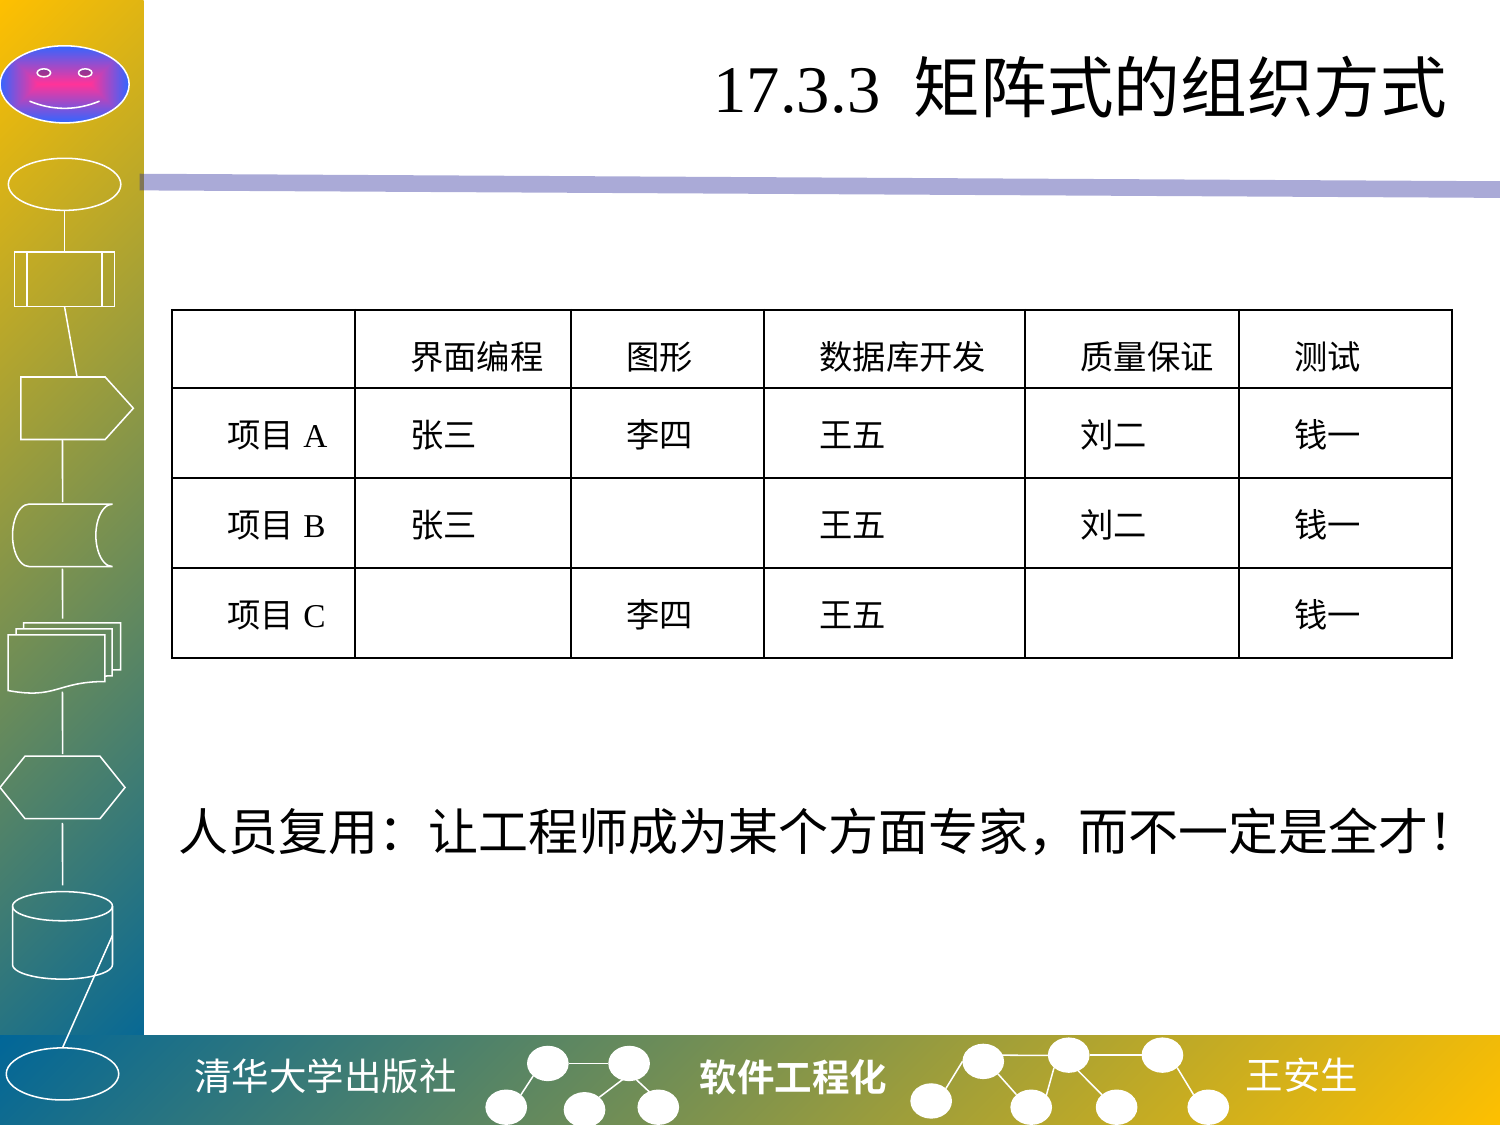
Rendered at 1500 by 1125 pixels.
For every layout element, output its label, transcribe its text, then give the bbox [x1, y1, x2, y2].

table_cell 王五 [765, 479, 1024, 567]
table_cell 刘二 [1026, 479, 1238, 567]
table_cell 王五 [765, 569, 1024, 657]
title 17.3.3 矩阵式的组织方式 [187, 24, 1463, 147]
table_header 测试 [1240, 311, 1451, 387]
table_cell 钱一 [1240, 569, 1451, 657]
table_cell [1026, 569, 1238, 657]
text_box 人员复用：让工程师成为某个方面专家，而不一定是全才！ [163, 792, 1494, 868]
table_cell [572, 479, 763, 567]
table_cell 项目A [173, 389, 354, 477]
table_cell 李四 [572, 569, 763, 657]
table_header 图形 [572, 311, 763, 387]
table_header 质量保证 [1026, 311, 1238, 387]
table_header 界面编程 [356, 311, 570, 387]
table_cell 钱一 [1240, 389, 1451, 477]
table_cell 张三 [356, 389, 570, 477]
table_cell 项目C [173, 569, 354, 657]
table_cell 王五 [765, 389, 1024, 477]
table_cell 张三 [356, 479, 570, 567]
table_cell [356, 569, 570, 657]
table_cell 钱一 [1240, 479, 1451, 567]
table_cell 项目B [173, 479, 354, 567]
table_header [173, 311, 354, 387]
table_header 数据库开发 [765, 311, 1024, 387]
table_cell 刘二 [1026, 389, 1238, 477]
table_cell 李四 [572, 389, 763, 477]
